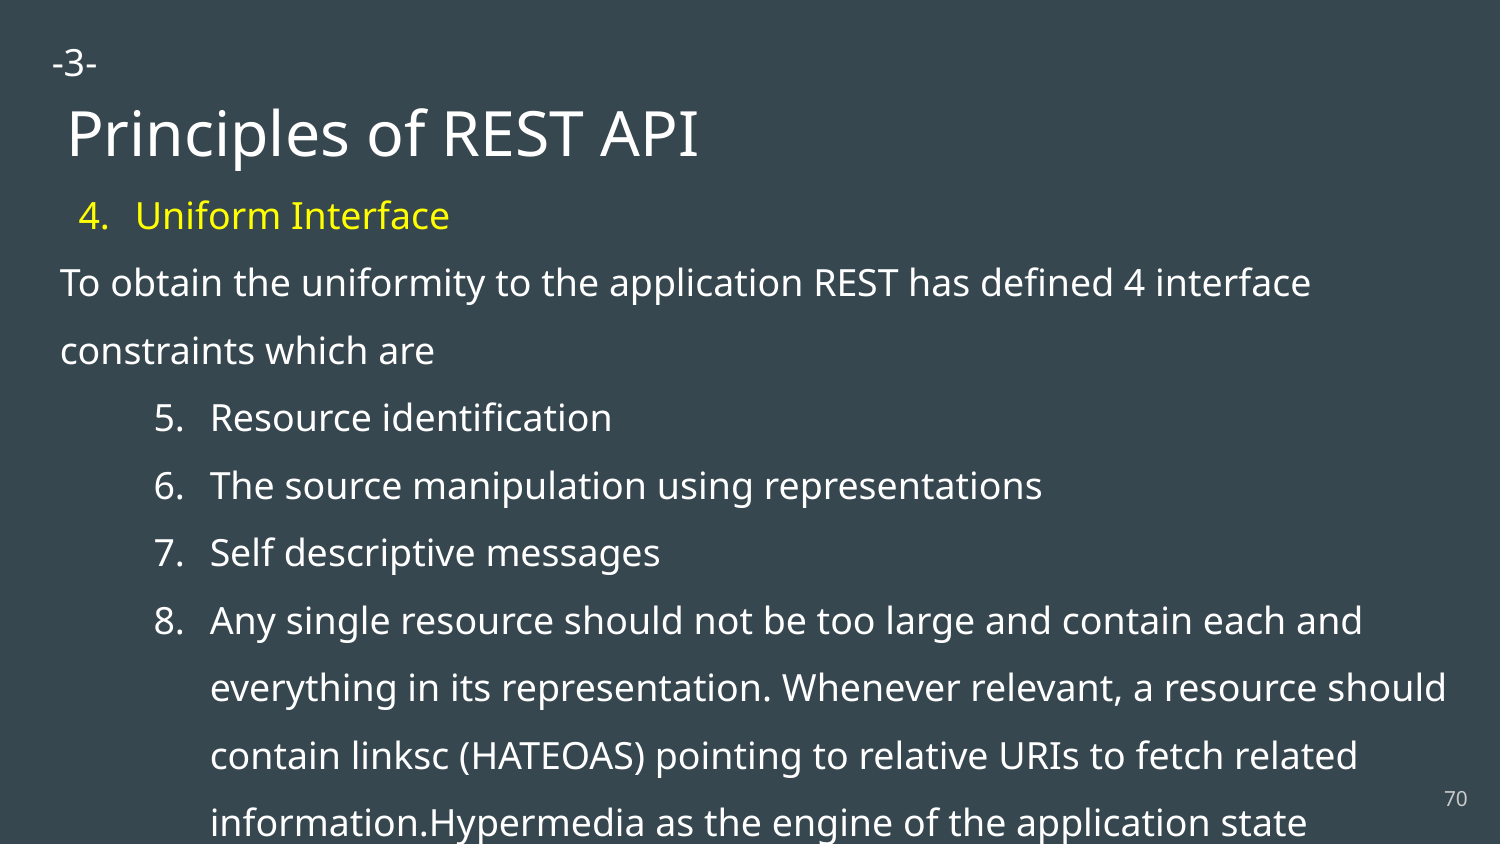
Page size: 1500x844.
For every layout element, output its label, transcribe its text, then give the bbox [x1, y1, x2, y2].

text_box -3- [36, 24, 114, 63]
slide_number ‹#› [1392, 767, 1483, 833]
title Principles of REST API [51, 78, 1360, 154]
list Uniform Interface To obtain the uniformity to the application REST has defined 4 interface constraints which are Resource identification The source manipulation using representations Self descriptive messages Any single resource should not be too large and contain each and everything in its representation. Whenever relevant, a resource should contain linksc (HATEOAS) pointing to relative URIs to fetch related information.Hypermedia as the engine of the application state (HATEOAS). [44, 154, 1483, 833]
